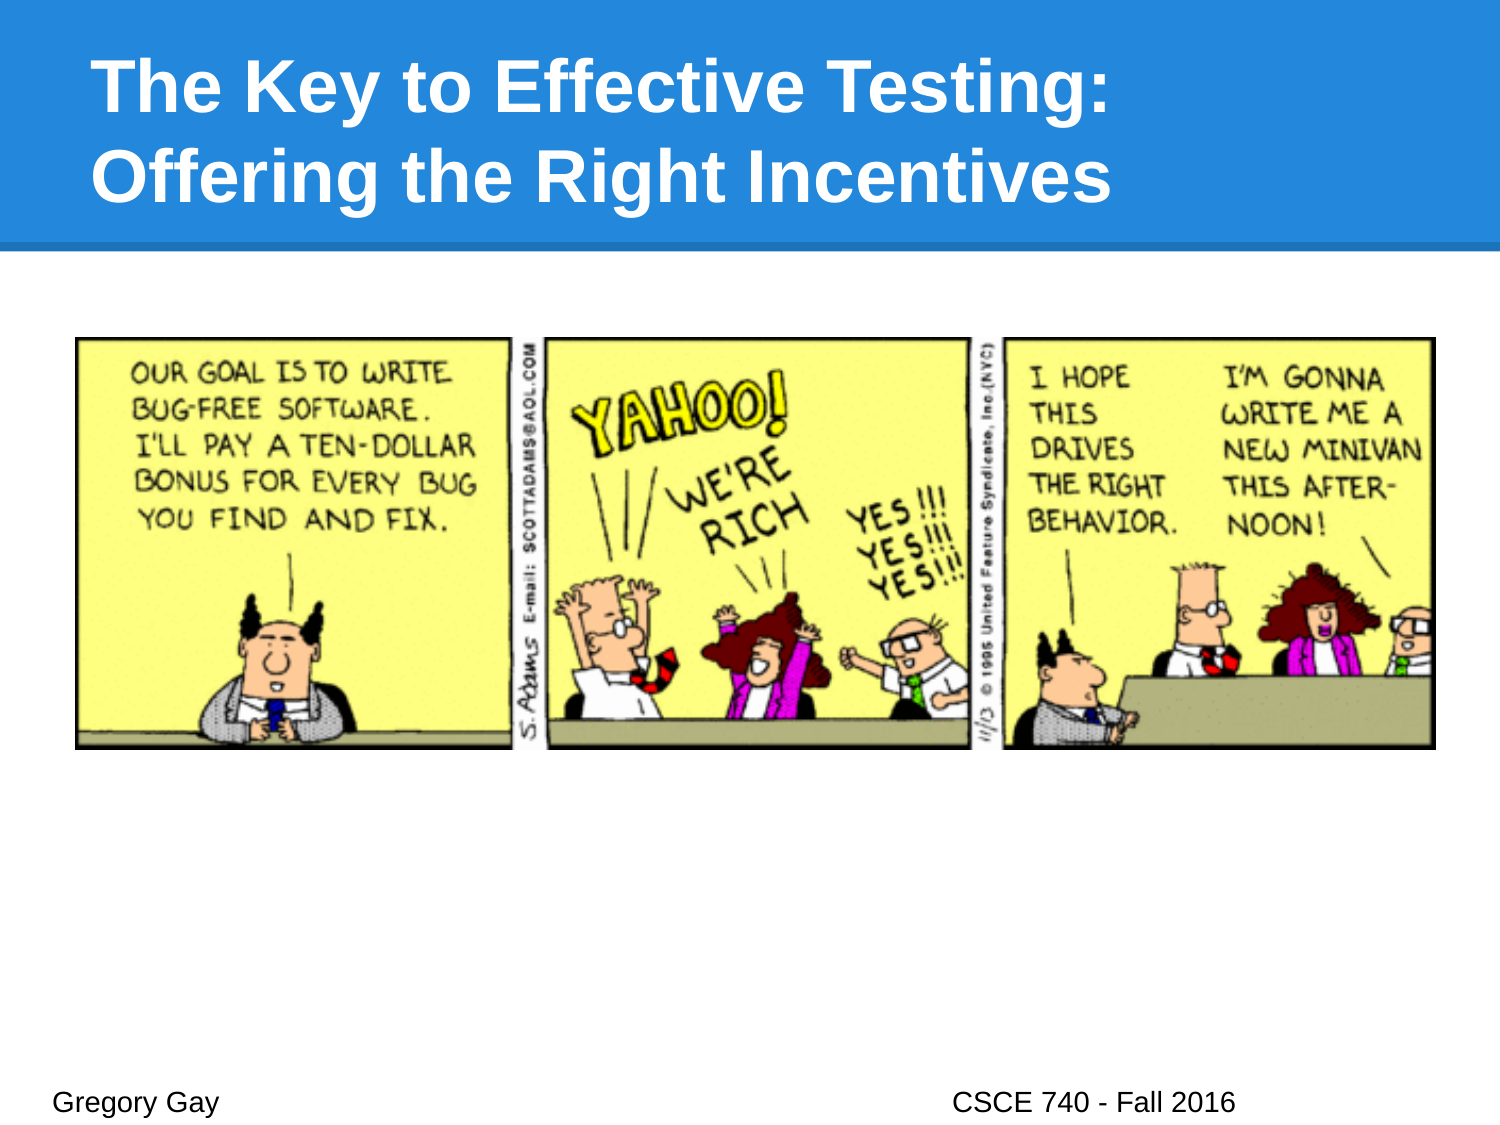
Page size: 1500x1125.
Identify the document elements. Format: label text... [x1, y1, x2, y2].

picture [74, 337, 1437, 751]
text_box Gregory Gay CSCE 740 - Fall 2016 47 [37, 1068, 1463, 1114]
title The Key to Effective Testing: Offering the Right Incentives [75, 45, 1425, 233]
